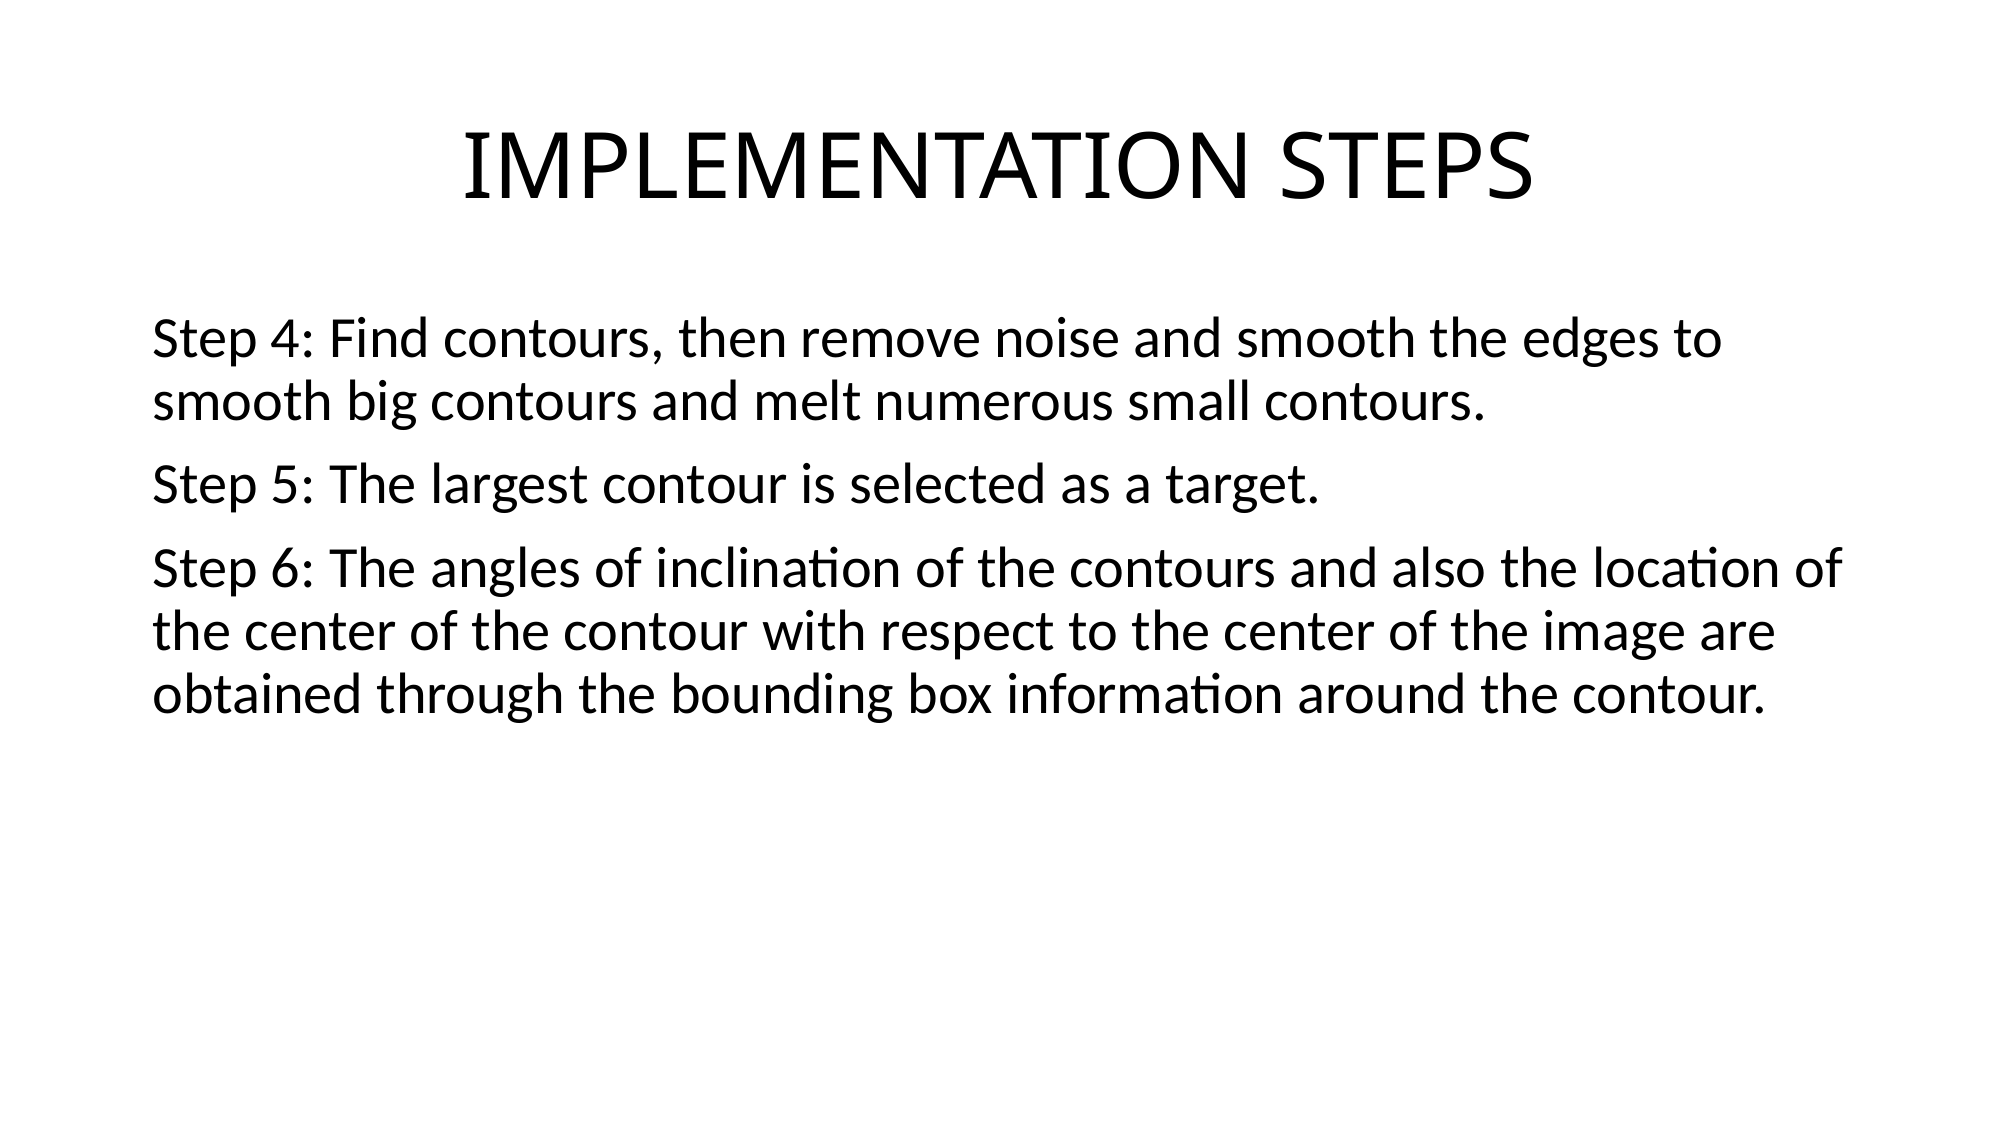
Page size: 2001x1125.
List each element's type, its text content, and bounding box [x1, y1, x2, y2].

list Step 4: Find contours, then remove noise and smooth the edges to smooth big contours and melt numerous small contours. Step 5: The largest contour is selected as a target. Step 6: The angles of inclination of the contours and also the location of the center of the contour with respect to the center of the image are obtained through the bounding box information around the contour. [137, 299, 1863, 1014]
title IMPLEMENTATION STEPS [137, 59, 1863, 278]
